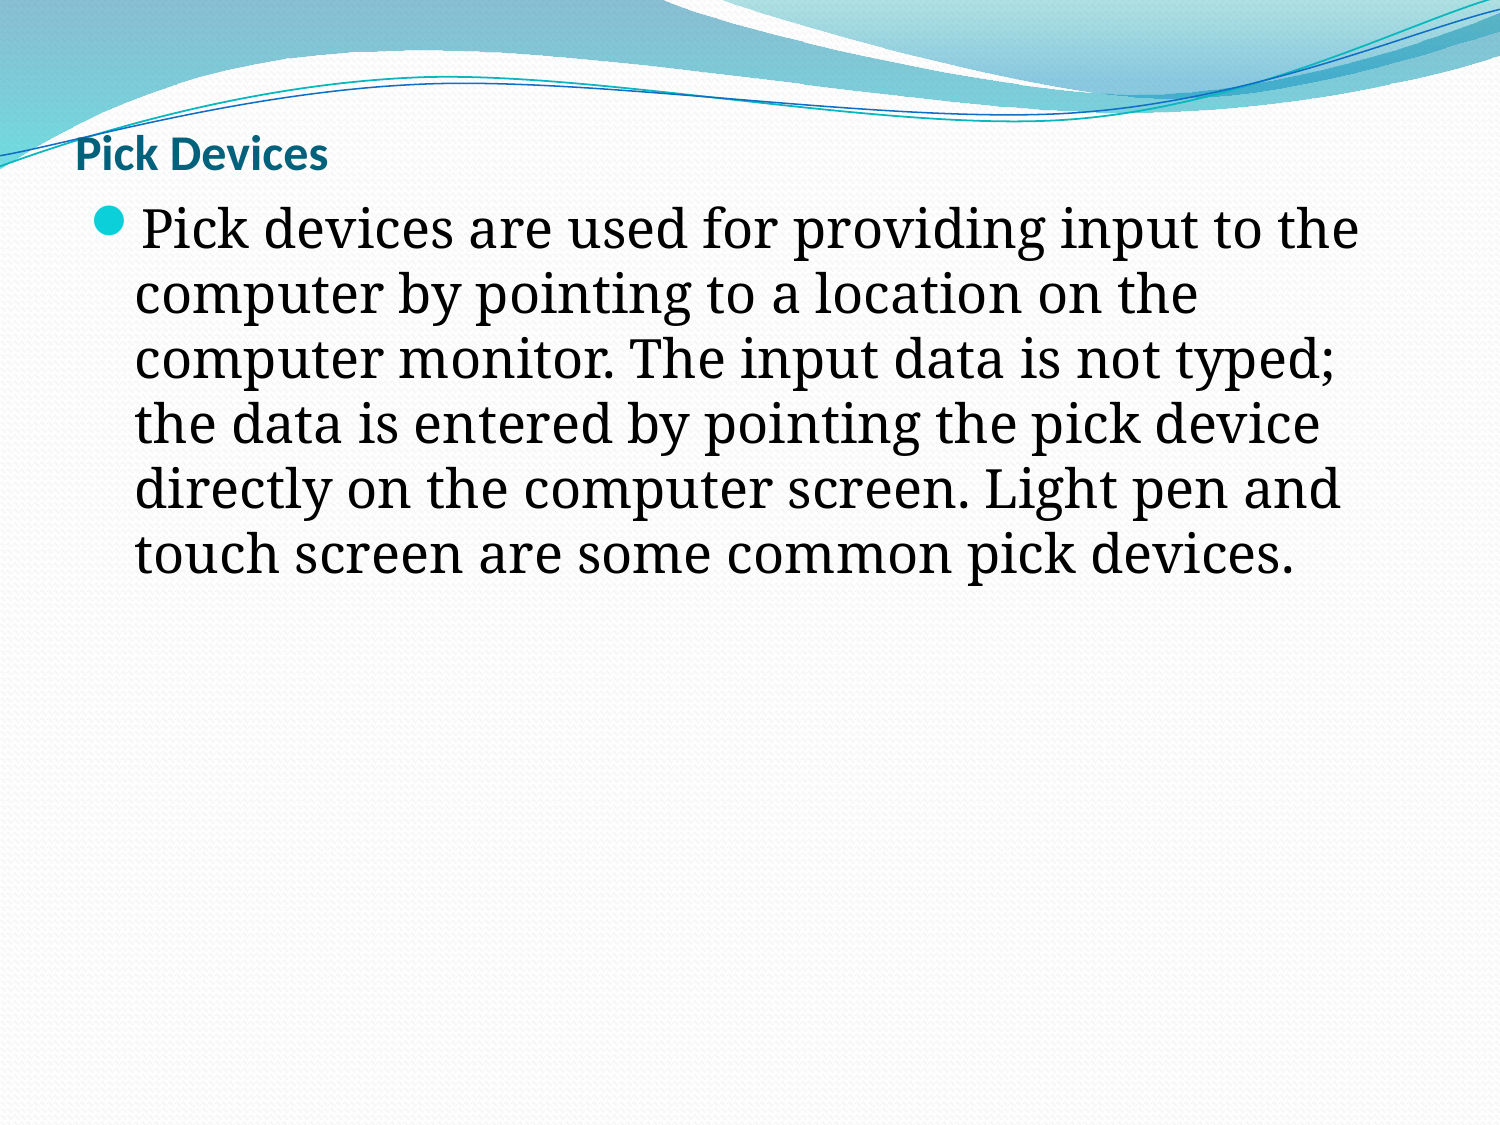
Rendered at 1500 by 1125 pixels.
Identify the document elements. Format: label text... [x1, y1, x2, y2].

title Pick Devices [75, 125, 1425, 187]
list Pick devices are used for providing input to the computer by pointing to a location on the computer monitor. The input data is not typed; the data is entered by pointing the pick device directly on the computer screen. Light pen and touch screen are some common pick devices. [75, 187, 1425, 908]
